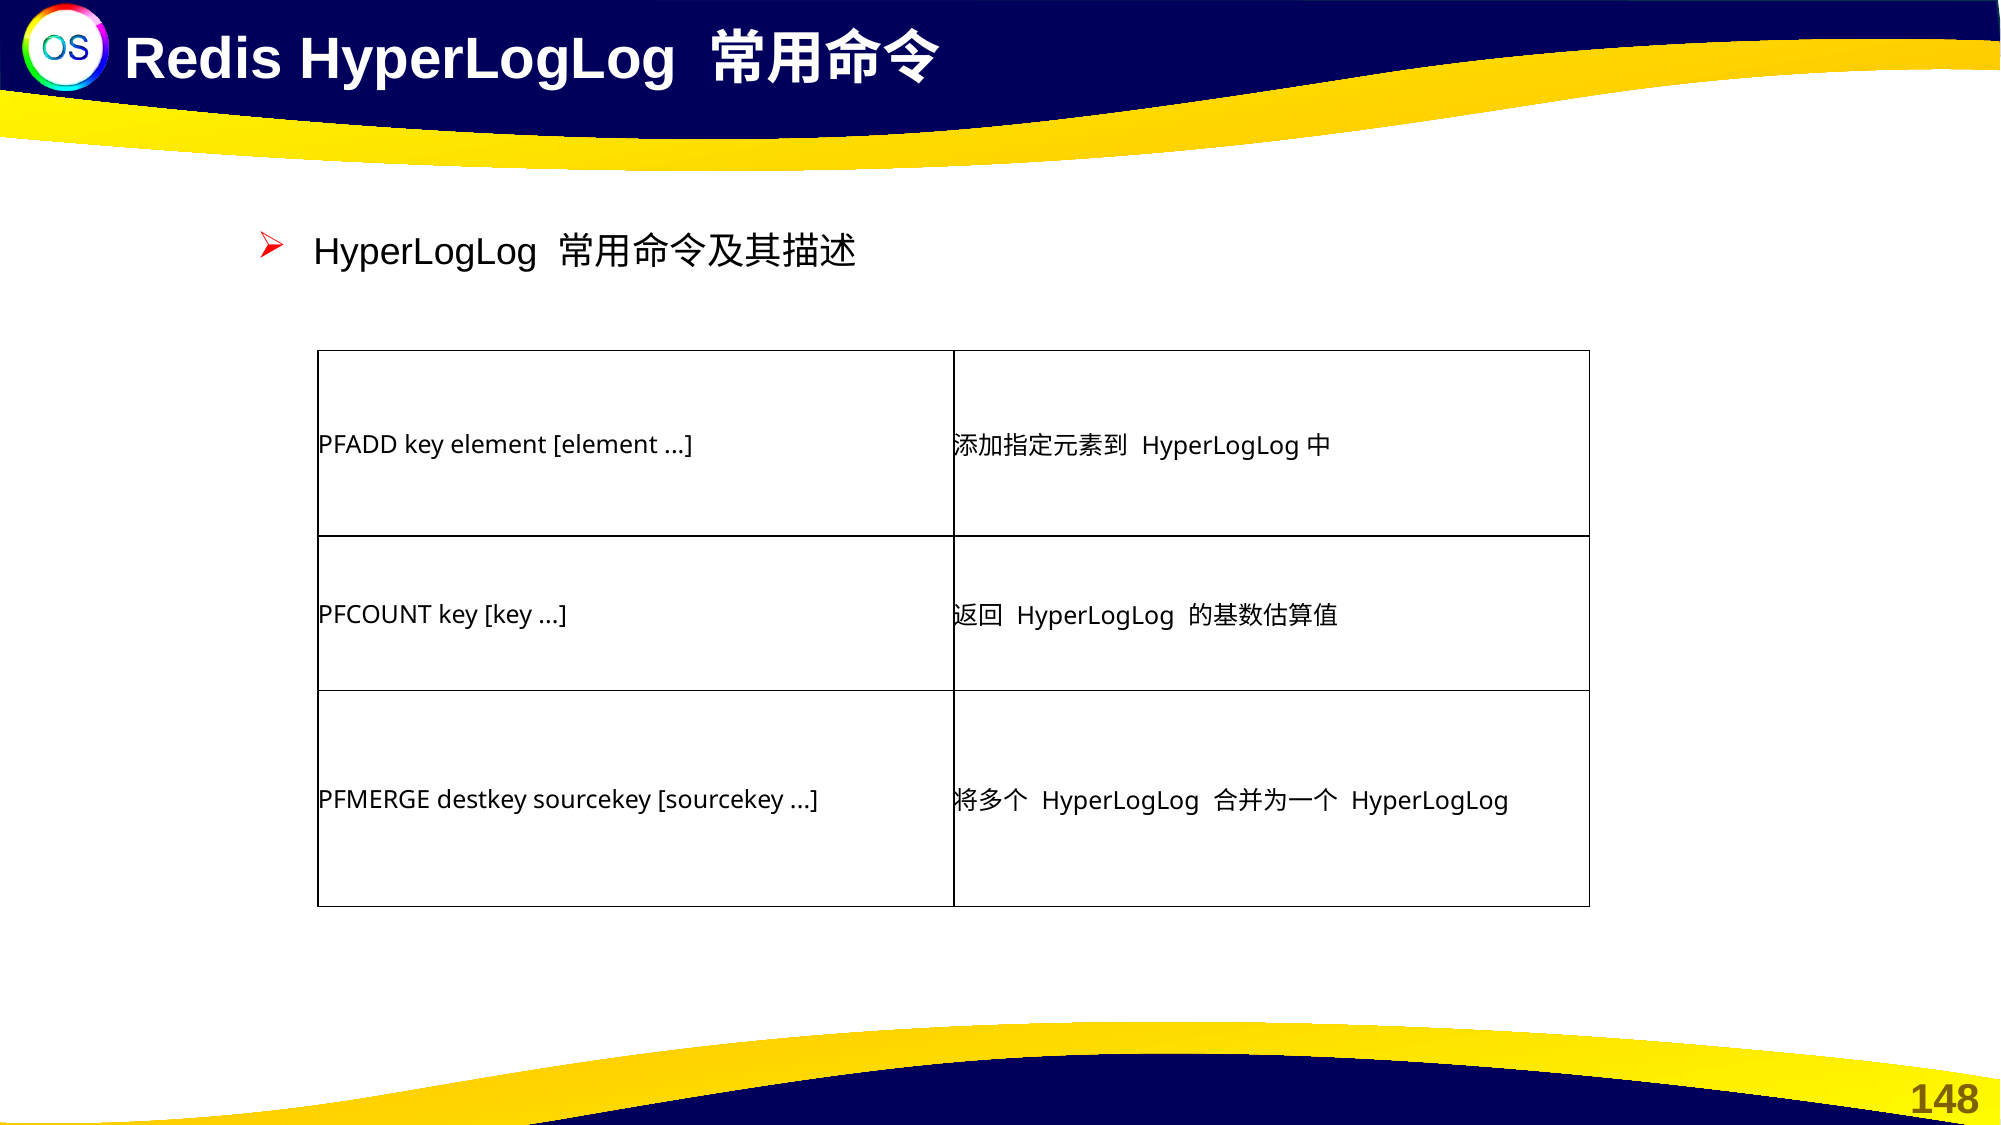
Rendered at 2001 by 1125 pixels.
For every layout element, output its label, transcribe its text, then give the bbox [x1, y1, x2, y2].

table_cell PFMERGE destkey sourcekey [sourcekey ...] [319, 691, 953, 906]
picture [22, 3, 109, 91]
table_cell 返回 HyperLogLog 的基数估算值 [955, 537, 1589, 690]
table_header PFADD key element [element ...] [319, 351, 953, 535]
table_cell 将多个 HyperLogLog 合并为一个 HyperLogLog [955, 691, 1589, 906]
table_header 添加指定元素到 HyperLogLog中 [955, 351, 1589, 535]
text_box HyperLogLog 常用命令及其描述 [242, 210, 1174, 351]
text_box Redis HyperLogLog 常用命令 [109, 12, 1263, 98]
table_cell PFCOUNT key [key ...] [319, 537, 953, 690]
